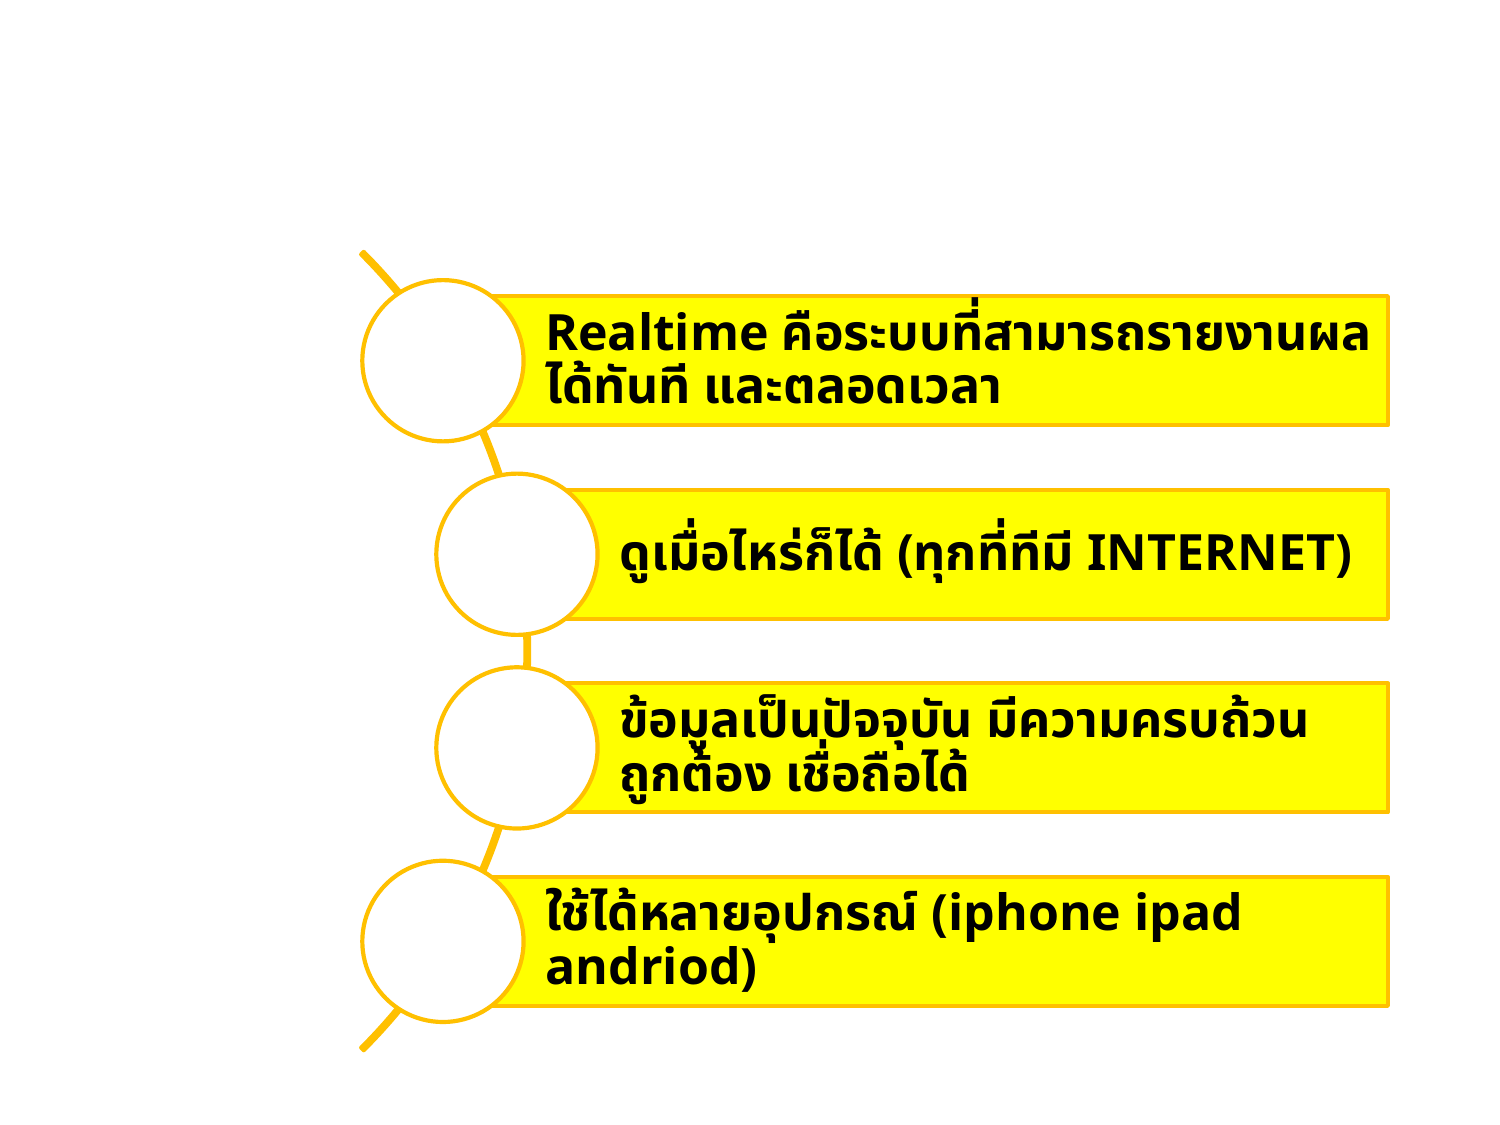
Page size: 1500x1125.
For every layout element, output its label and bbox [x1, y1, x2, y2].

text_box [347, 231, 1401, 1071]
